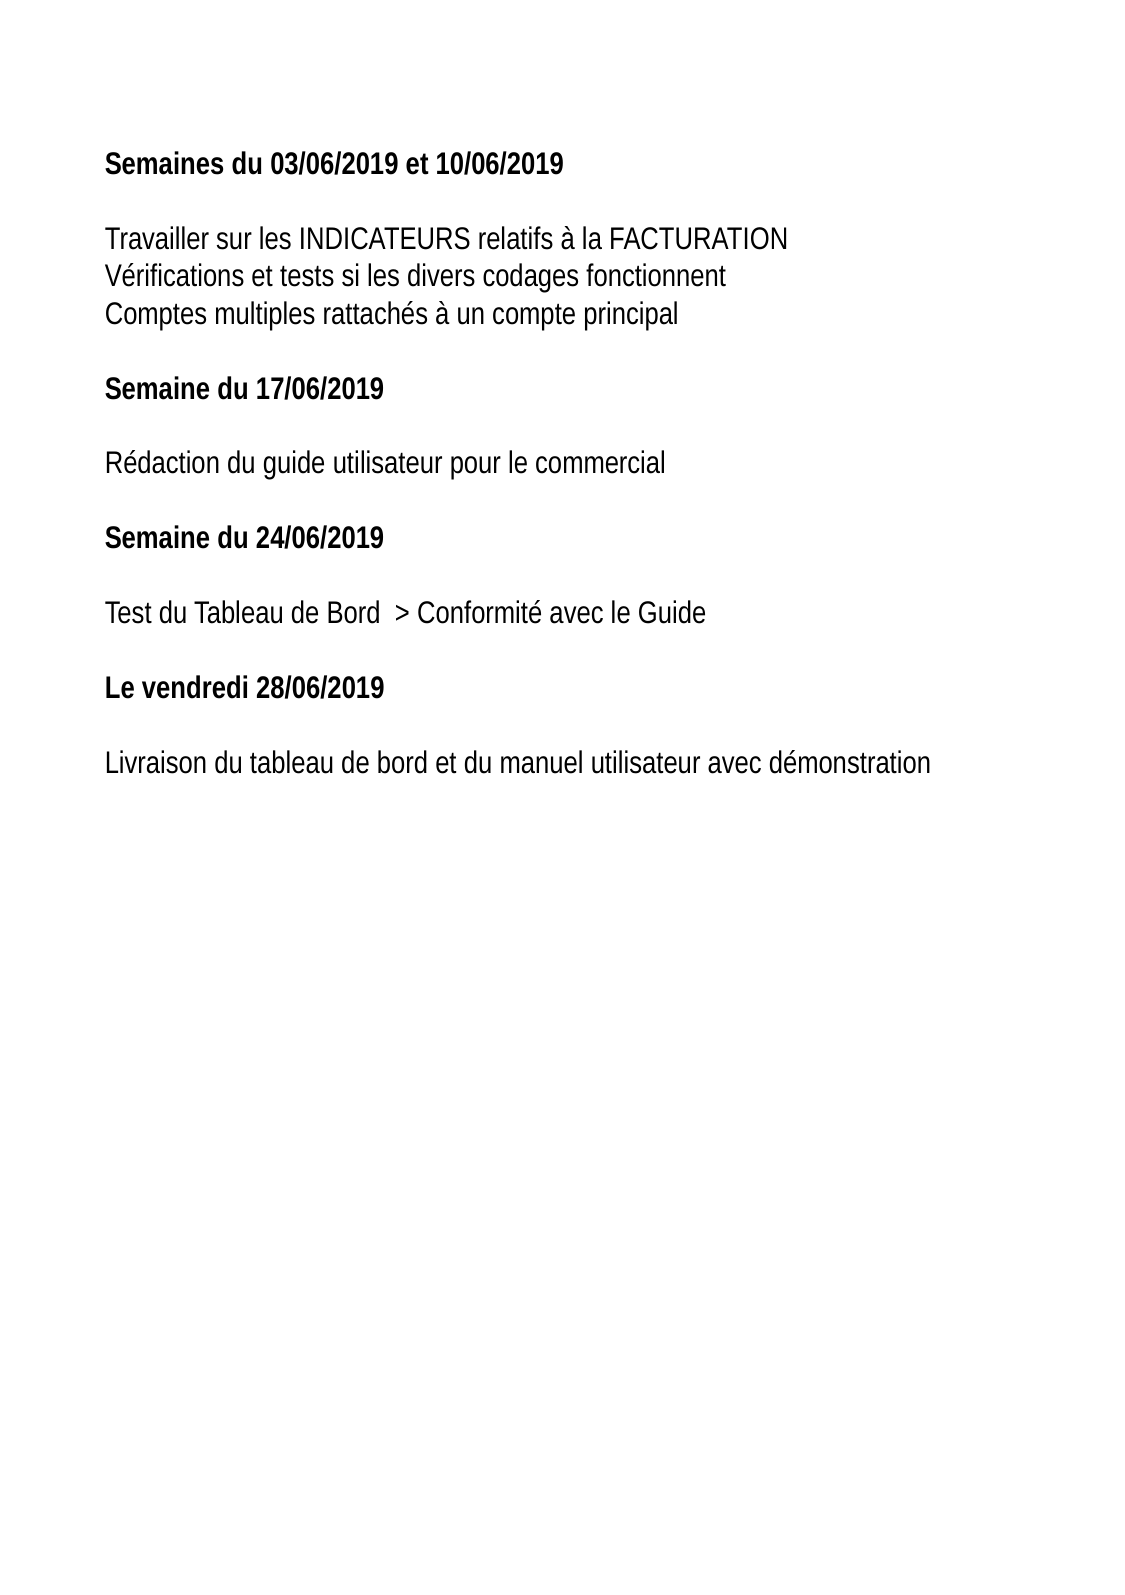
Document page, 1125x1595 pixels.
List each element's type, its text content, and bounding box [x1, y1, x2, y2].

text_box Semaines du 03/06/2019 et 10/06/2019 Travailler sur les INDICATEURS relatifs à la FACTURATION Vérifications et tests si les divers codages fonctionnent Comptes multiples rattachés à un compte principal Semaine du 17/06/2019 Rédaction du guide utilisateur pour le commercial Semaine du 24/06/2019 Test du Tableau de Bord > Conformité avec le Guide Le vendredi 28/06/2019 Livraison du tableau de bord et du manuel utilisateur avec démonstration [89, 135, 1035, 833]
